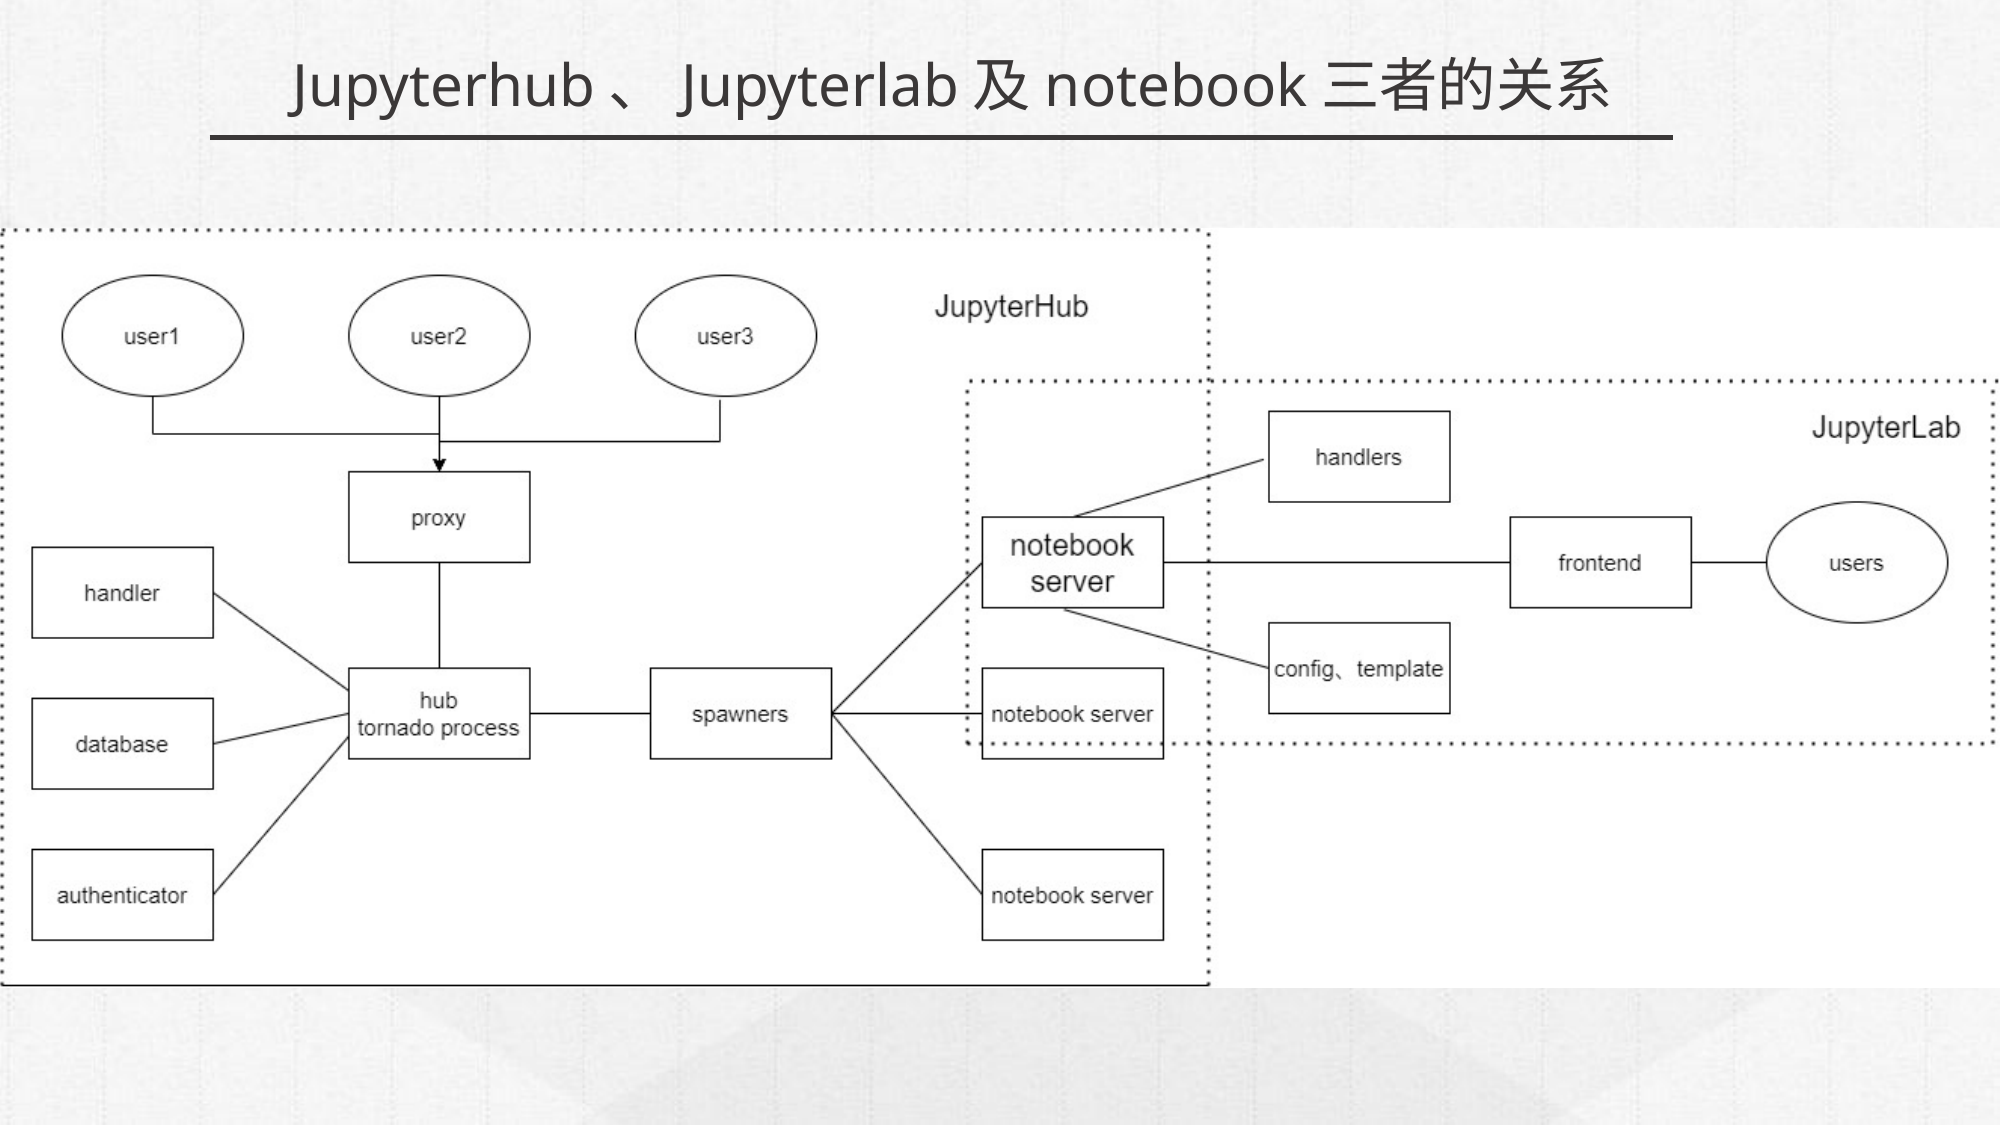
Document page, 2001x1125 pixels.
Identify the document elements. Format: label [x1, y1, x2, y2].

text_box [209, 40, 1824, 138]
picture [0, 0, 2000, 1125]
